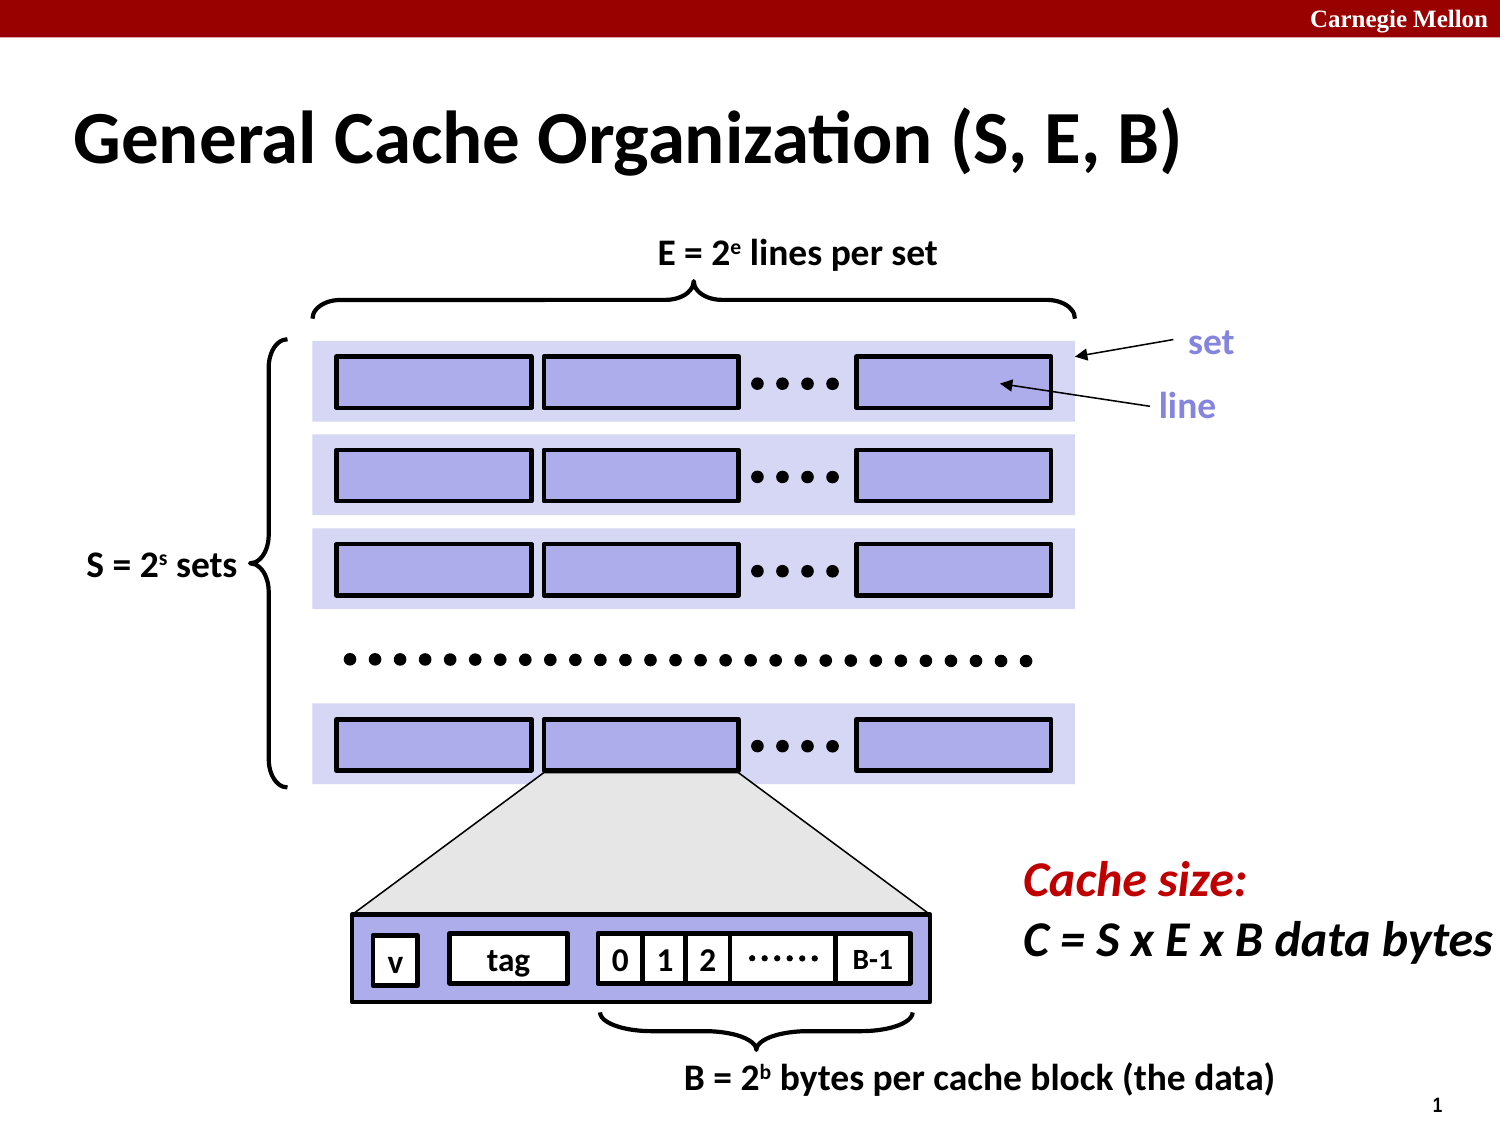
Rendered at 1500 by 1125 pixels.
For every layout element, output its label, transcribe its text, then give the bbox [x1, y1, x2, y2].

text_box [312, 703, 1076, 785]
text_box B = 2b bytes per cache block (the data) [669, 1045, 1292, 1106]
text_box E = 2e lines per set [642, 220, 954, 281]
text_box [312, 340, 1076, 422]
text_box 2 [685, 933, 730, 984]
text_box [312, 281, 1075, 319]
text_box Cache size: C = S x E x B data bytes [1008, 838, 1500, 974]
text_box set [1173, 309, 1250, 370]
text_box v [372, 935, 418, 986]
text_box [253, 339, 288, 788]
text_box [600, 1012, 913, 1045]
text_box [312, 434, 1076, 516]
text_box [999, 383, 1151, 407]
text_box tag [449, 933, 568, 984]
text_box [1074, 339, 1174, 357]
text_box line [1143, 373, 1232, 434]
text_box [730, 933, 836, 984]
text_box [312, 528, 1076, 610]
text_box [352, 914, 931, 1002]
text_box S = 2s sets [71, 532, 253, 592]
text_box 1 [642, 933, 685, 984]
title General Cache Organization (S, E, B) [58, 71, 1305, 197]
text_box 0 [597, 933, 642, 984]
text_box B-1 [836, 933, 911, 984]
text_box [352, 793, 930, 914]
